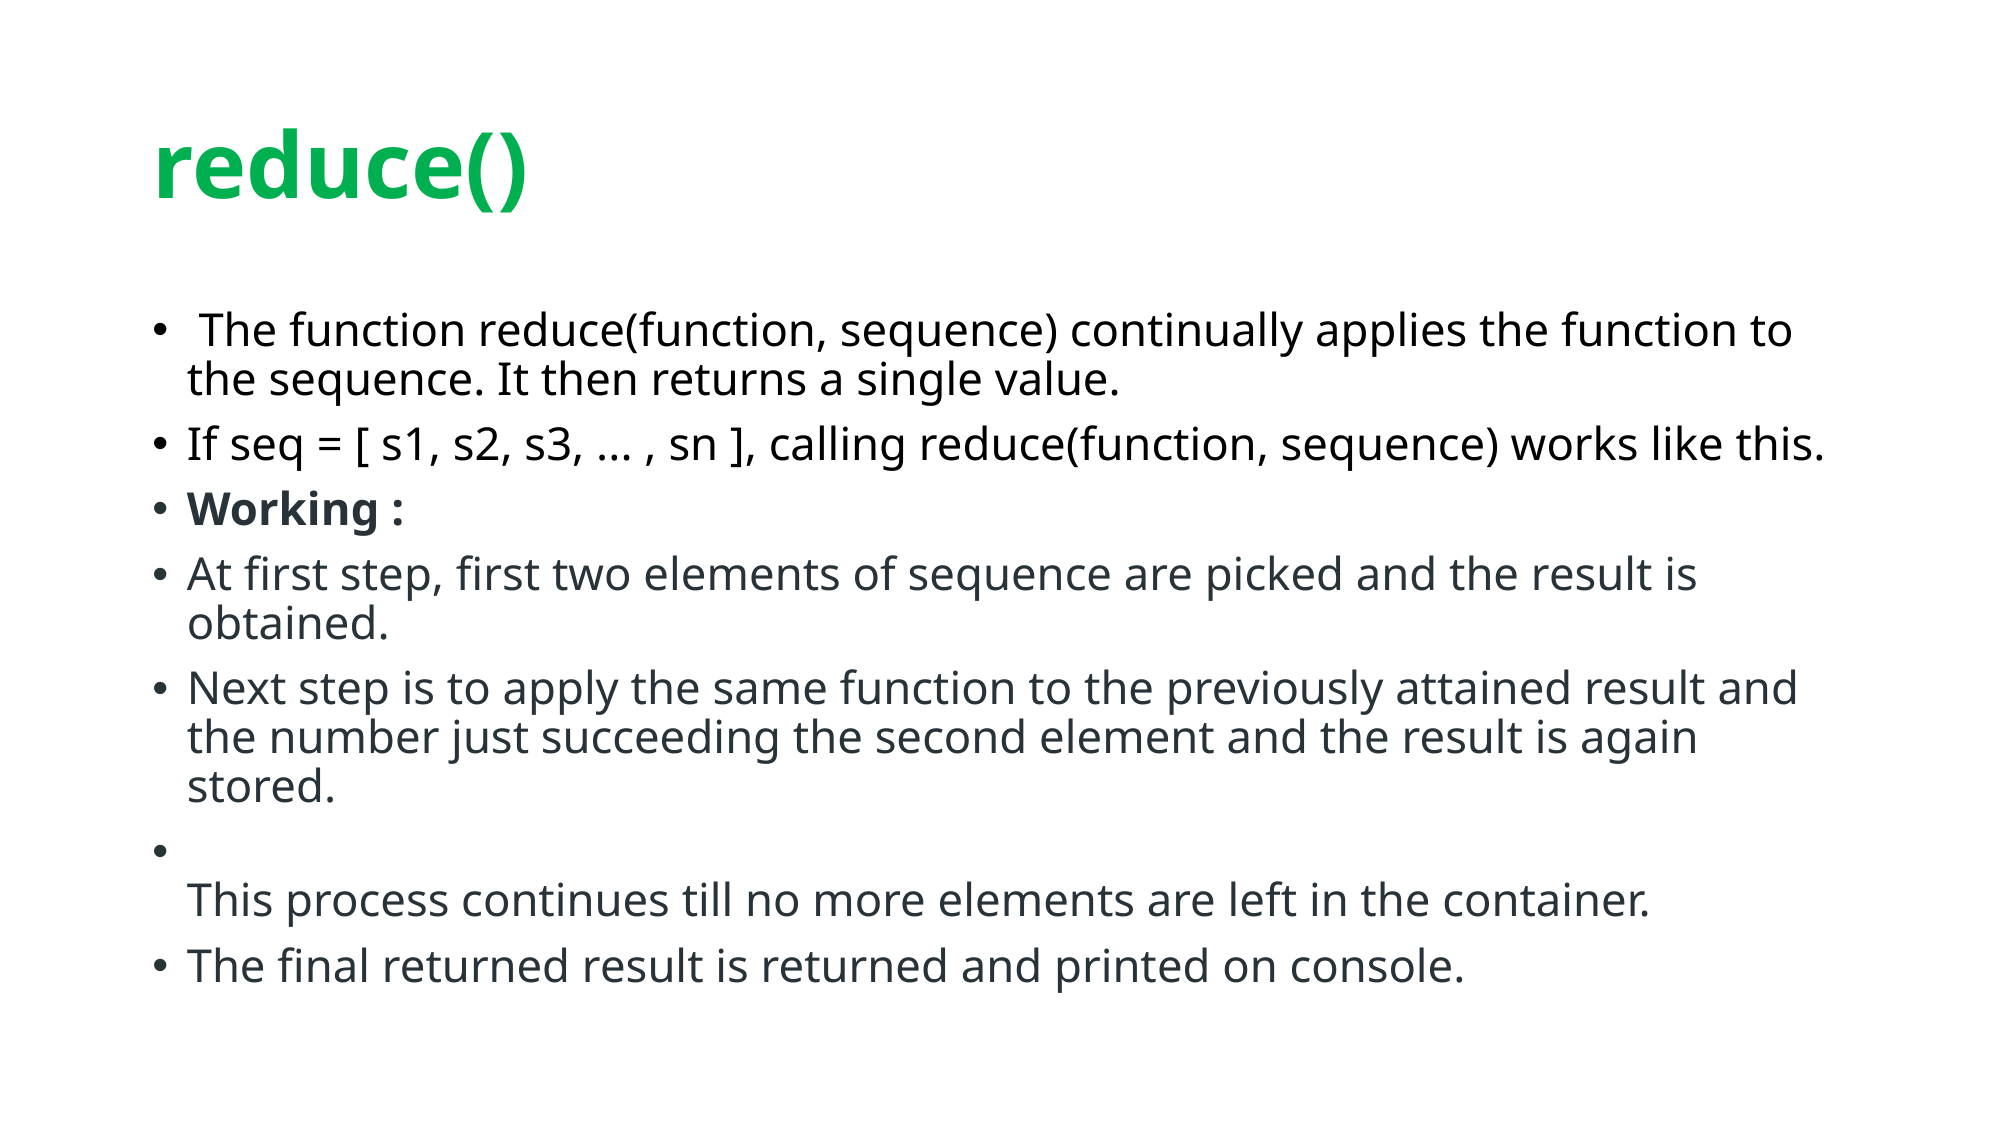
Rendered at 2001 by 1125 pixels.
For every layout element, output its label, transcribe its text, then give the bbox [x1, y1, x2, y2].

list The function reduce(function, sequence) continually applies the function to the sequence. It then returns a single value. If seq = [ s1, s2, s3, ... , sn ], calling reduce(function, sequence) works like this. Working : At first step, first two elements of sequence are picked and the result is obtained. Next step is to apply the same function to the previously attained result and the number just succeeding the second element and the result is again stored. This process continues till no more elements are left in the container. The final returned result is returned and printed on console. [137, 299, 1863, 1014]
title reduce() [137, 59, 1863, 278]
